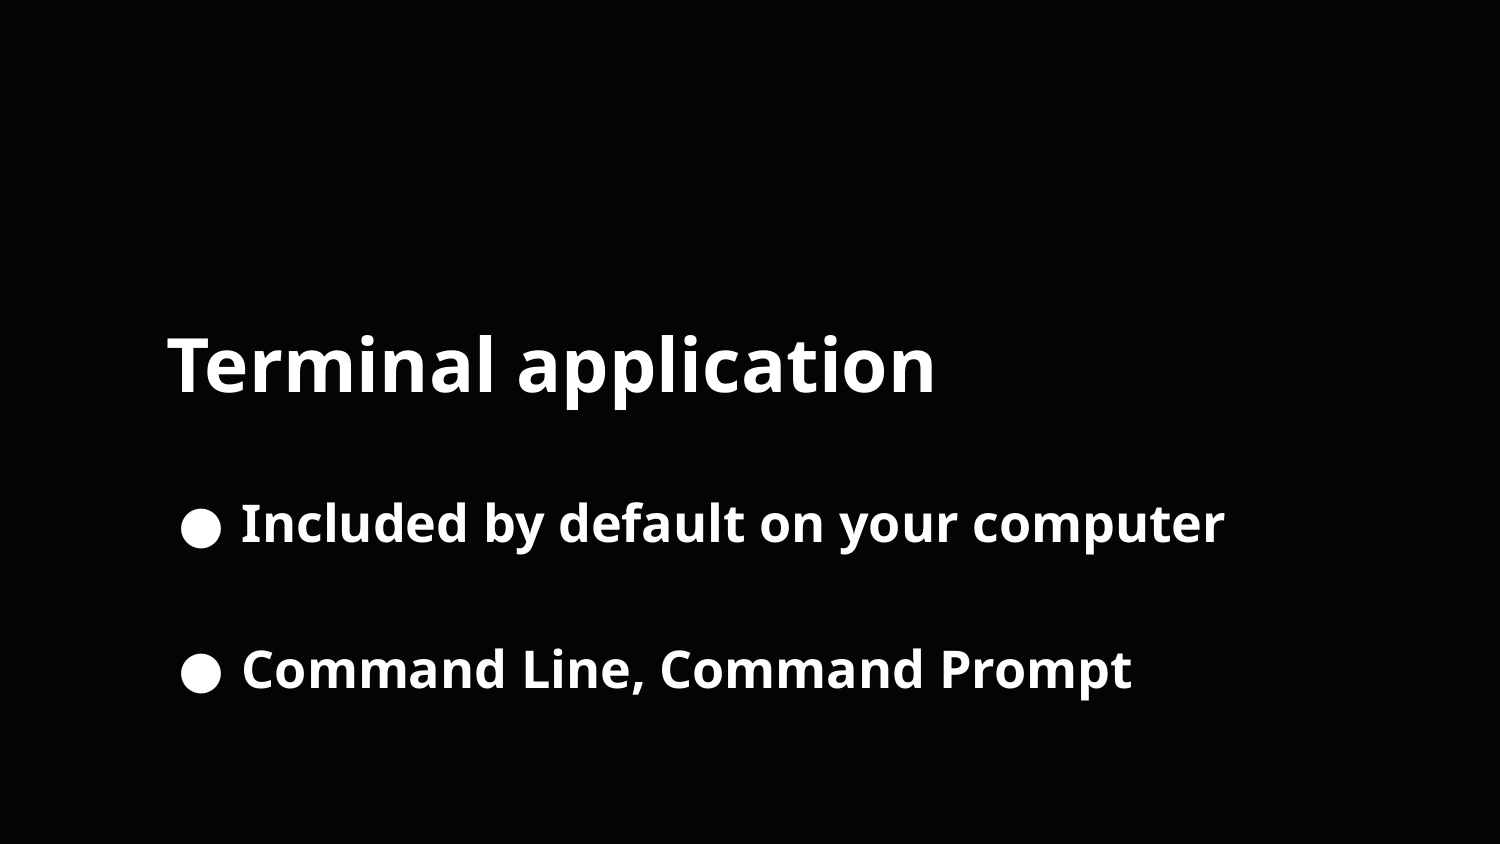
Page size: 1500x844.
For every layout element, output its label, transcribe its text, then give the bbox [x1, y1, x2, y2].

title Terminal application Included by default on your computer Command Line, Command Prompt [151, 274, 1391, 714]
